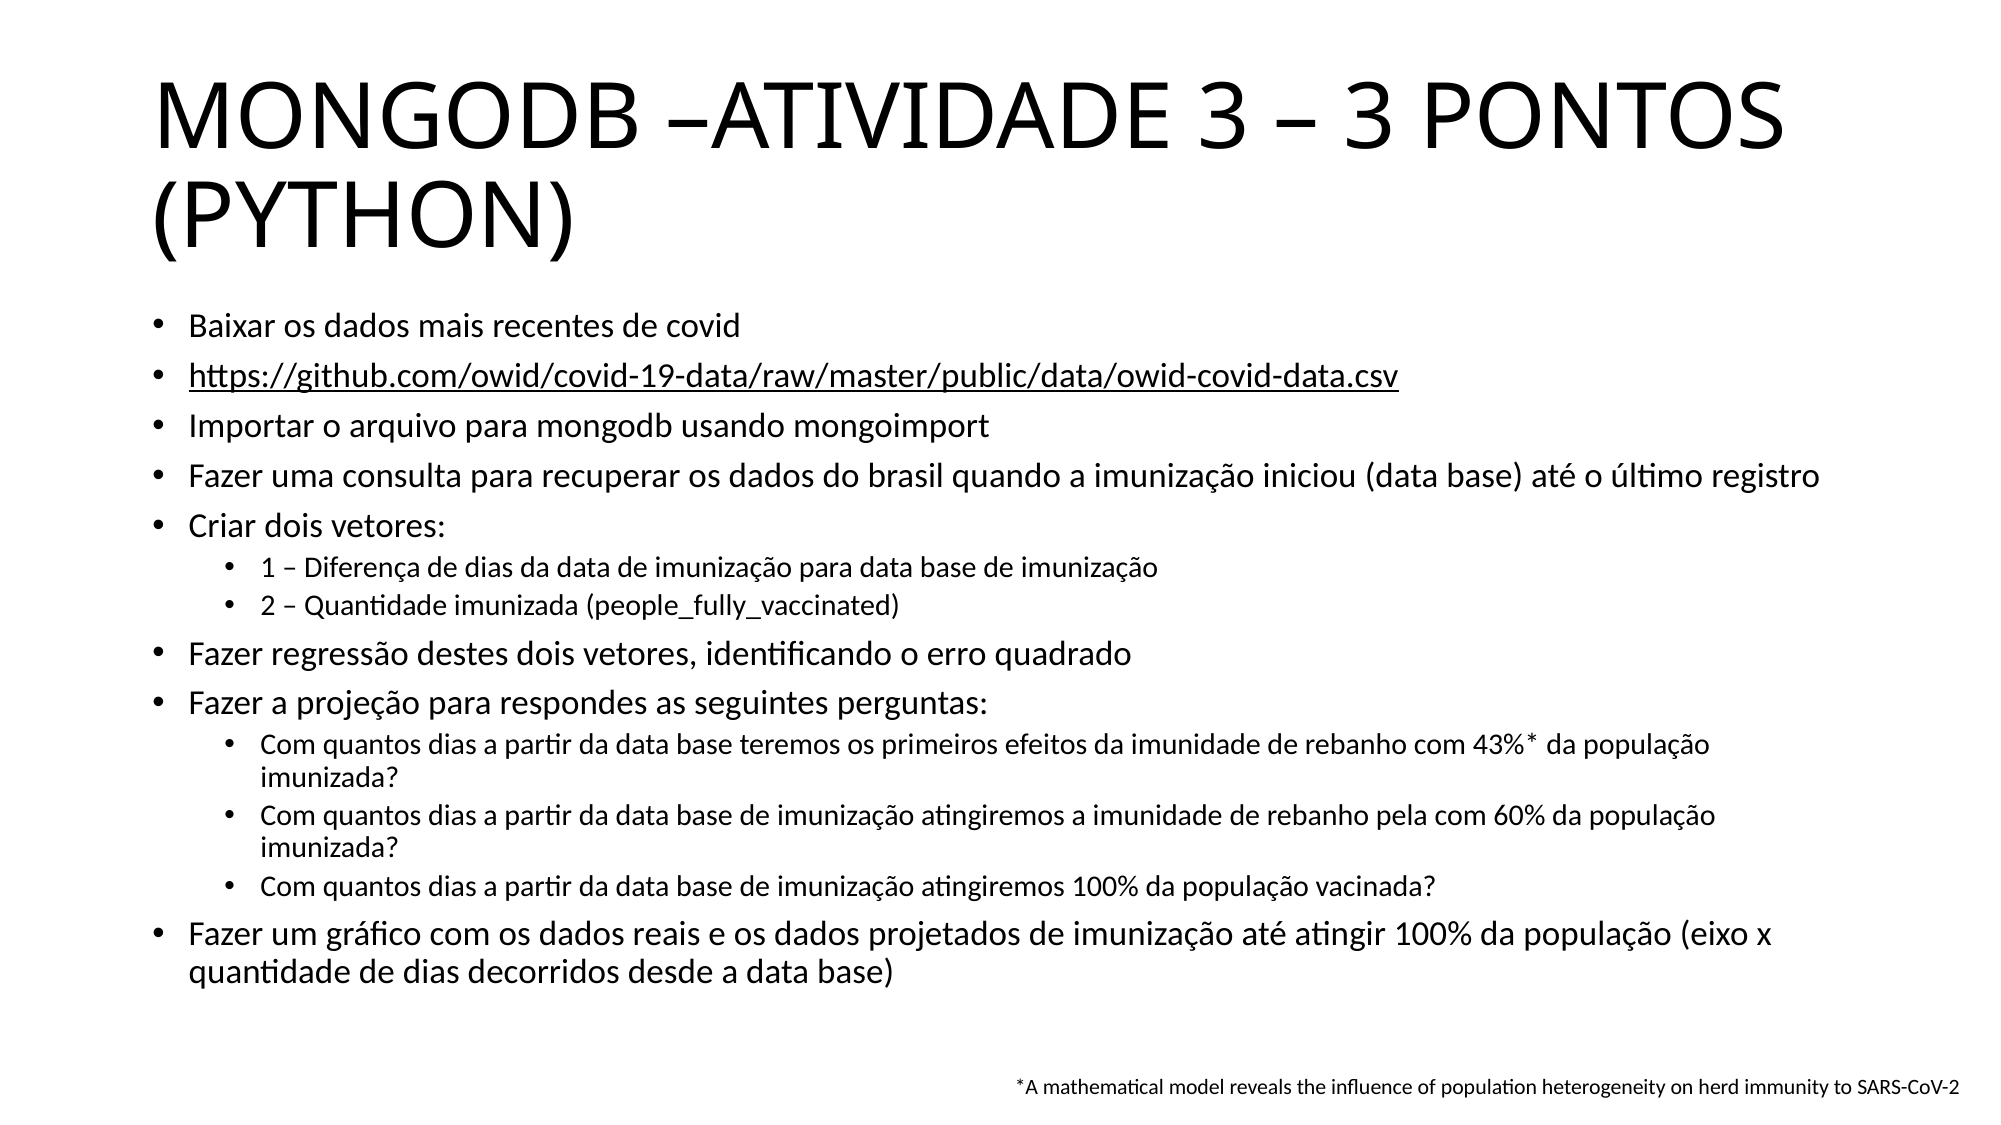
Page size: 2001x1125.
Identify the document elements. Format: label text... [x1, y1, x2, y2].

list Baixar os dados mais recentes de covid https://github.com/owid/covid-19-data/raw/master/public/data/owid-covid-data.csv Importar o arquivo para mongodb usando mongoimport Fazer uma consulta para recuperar os dados do brasil quando a imunização iniciou (data base) até o último registro Criar dois vetores: 1 – Diferença de dias da data de imunização para data base de imunização 2 – Quantidade imunizada (people_fully_vaccinated) Fazer regressão destes dois vetores, identificando o erro quadrado Fazer a projeção para respondes as seguintes perguntas: Com quantos dias a partir da data base teremos os primeiros efeitos da imunidade de rebanho com 43%* da população imunizada? Com quantos dias a partir da data base de imunização atingiremos a imunidade de rebanho pela com 60% da população imunizada? Com quantos dias a partir da data base de imunização atingiremos 100% da população vacinada? Fazer um gráfico com os dados reais e os dados projetados de imunização até atingir 100% da população (eixo x quantidade de dias decorridos desde a data base) [137, 299, 1863, 1014]
title MONGODB –ATIVIDADE 3 – 3 PONTOS (PYTHON) [137, 59, 1863, 278]
text_box *A mathematical model reveals the influence of population heterogeneity on herd immunity to SARS-CoV-2 [999, 1065, 2000, 1106]
